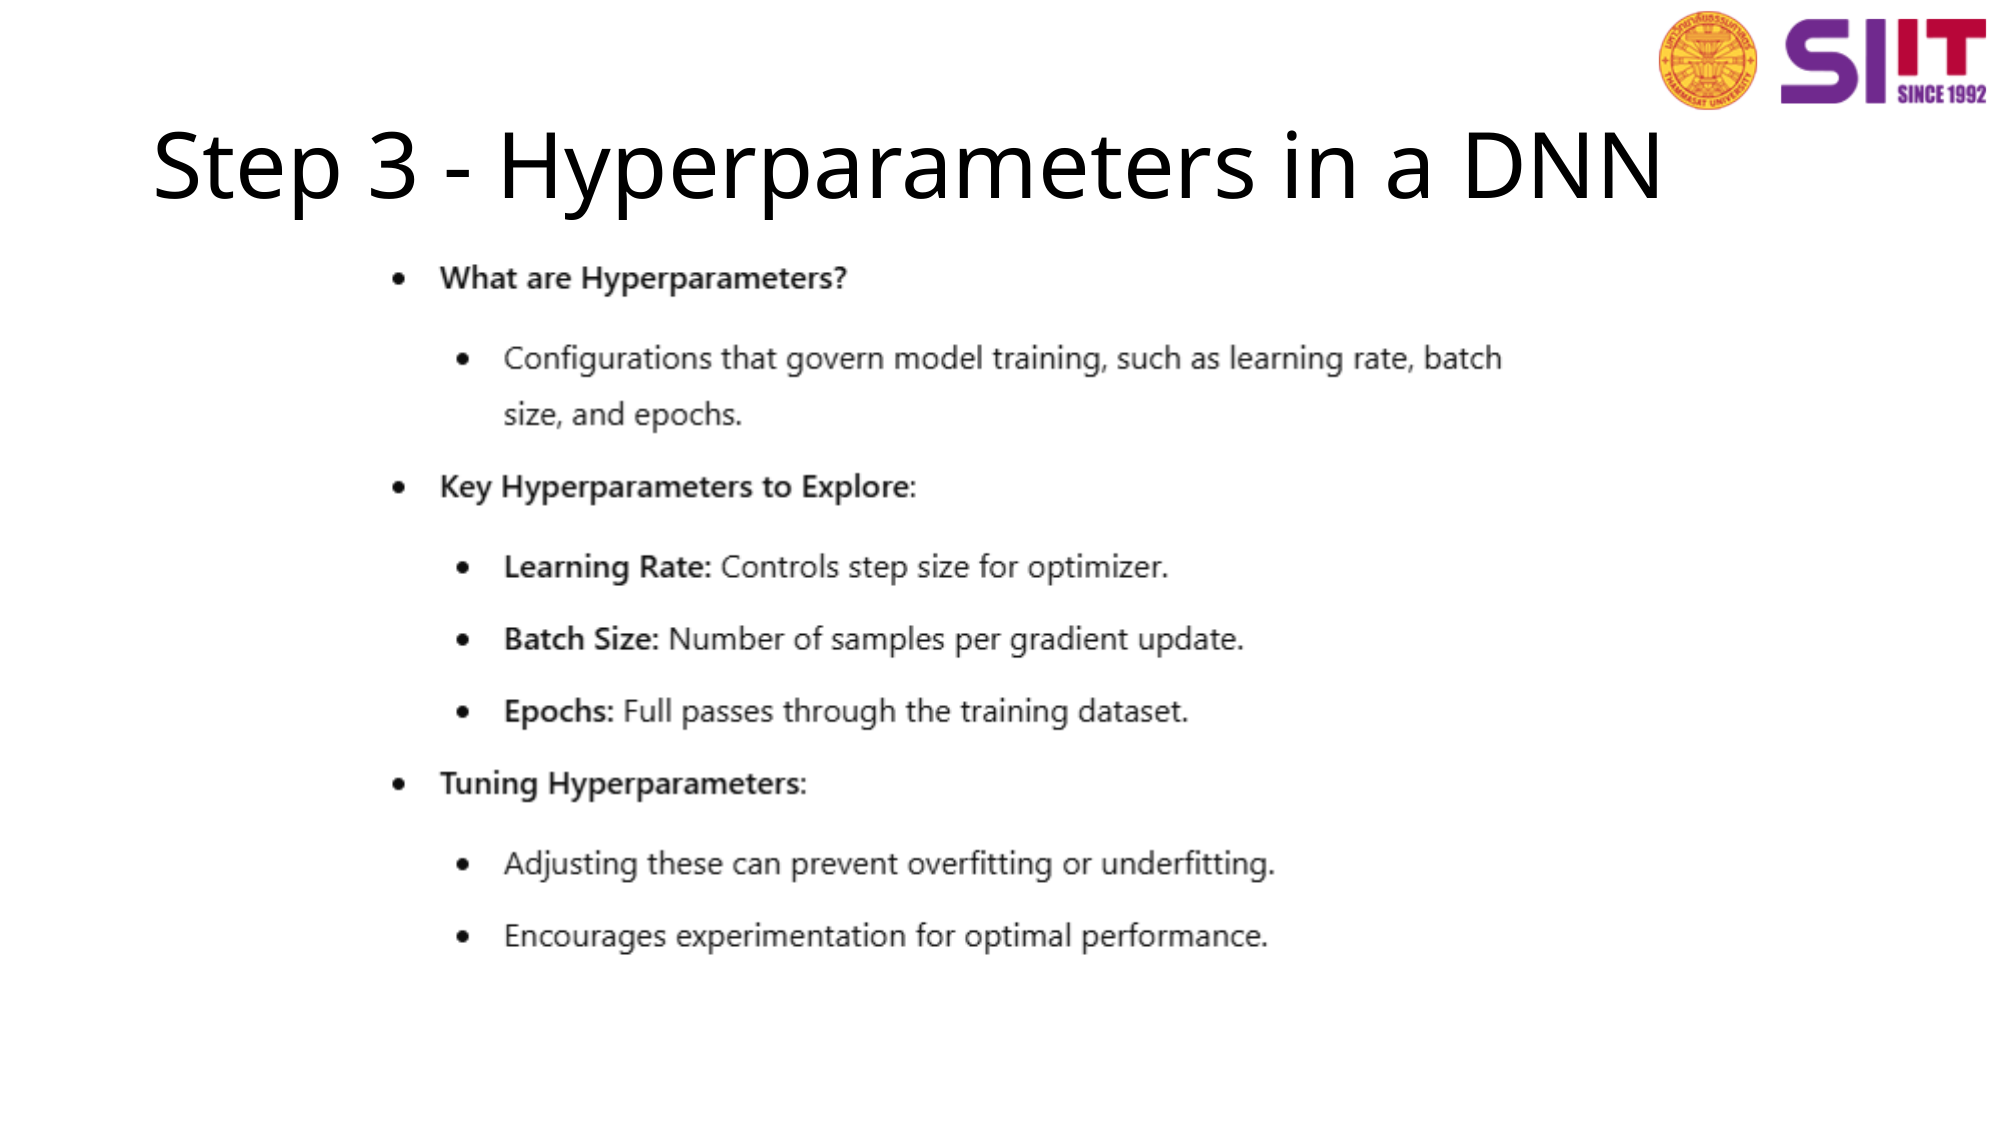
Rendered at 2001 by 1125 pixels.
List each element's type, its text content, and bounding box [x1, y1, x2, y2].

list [374, 248, 1536, 991]
picture [1637, 0, 2001, 134]
title Step 3 - Hyperparameters in a DNN [137, 59, 1863, 278]
